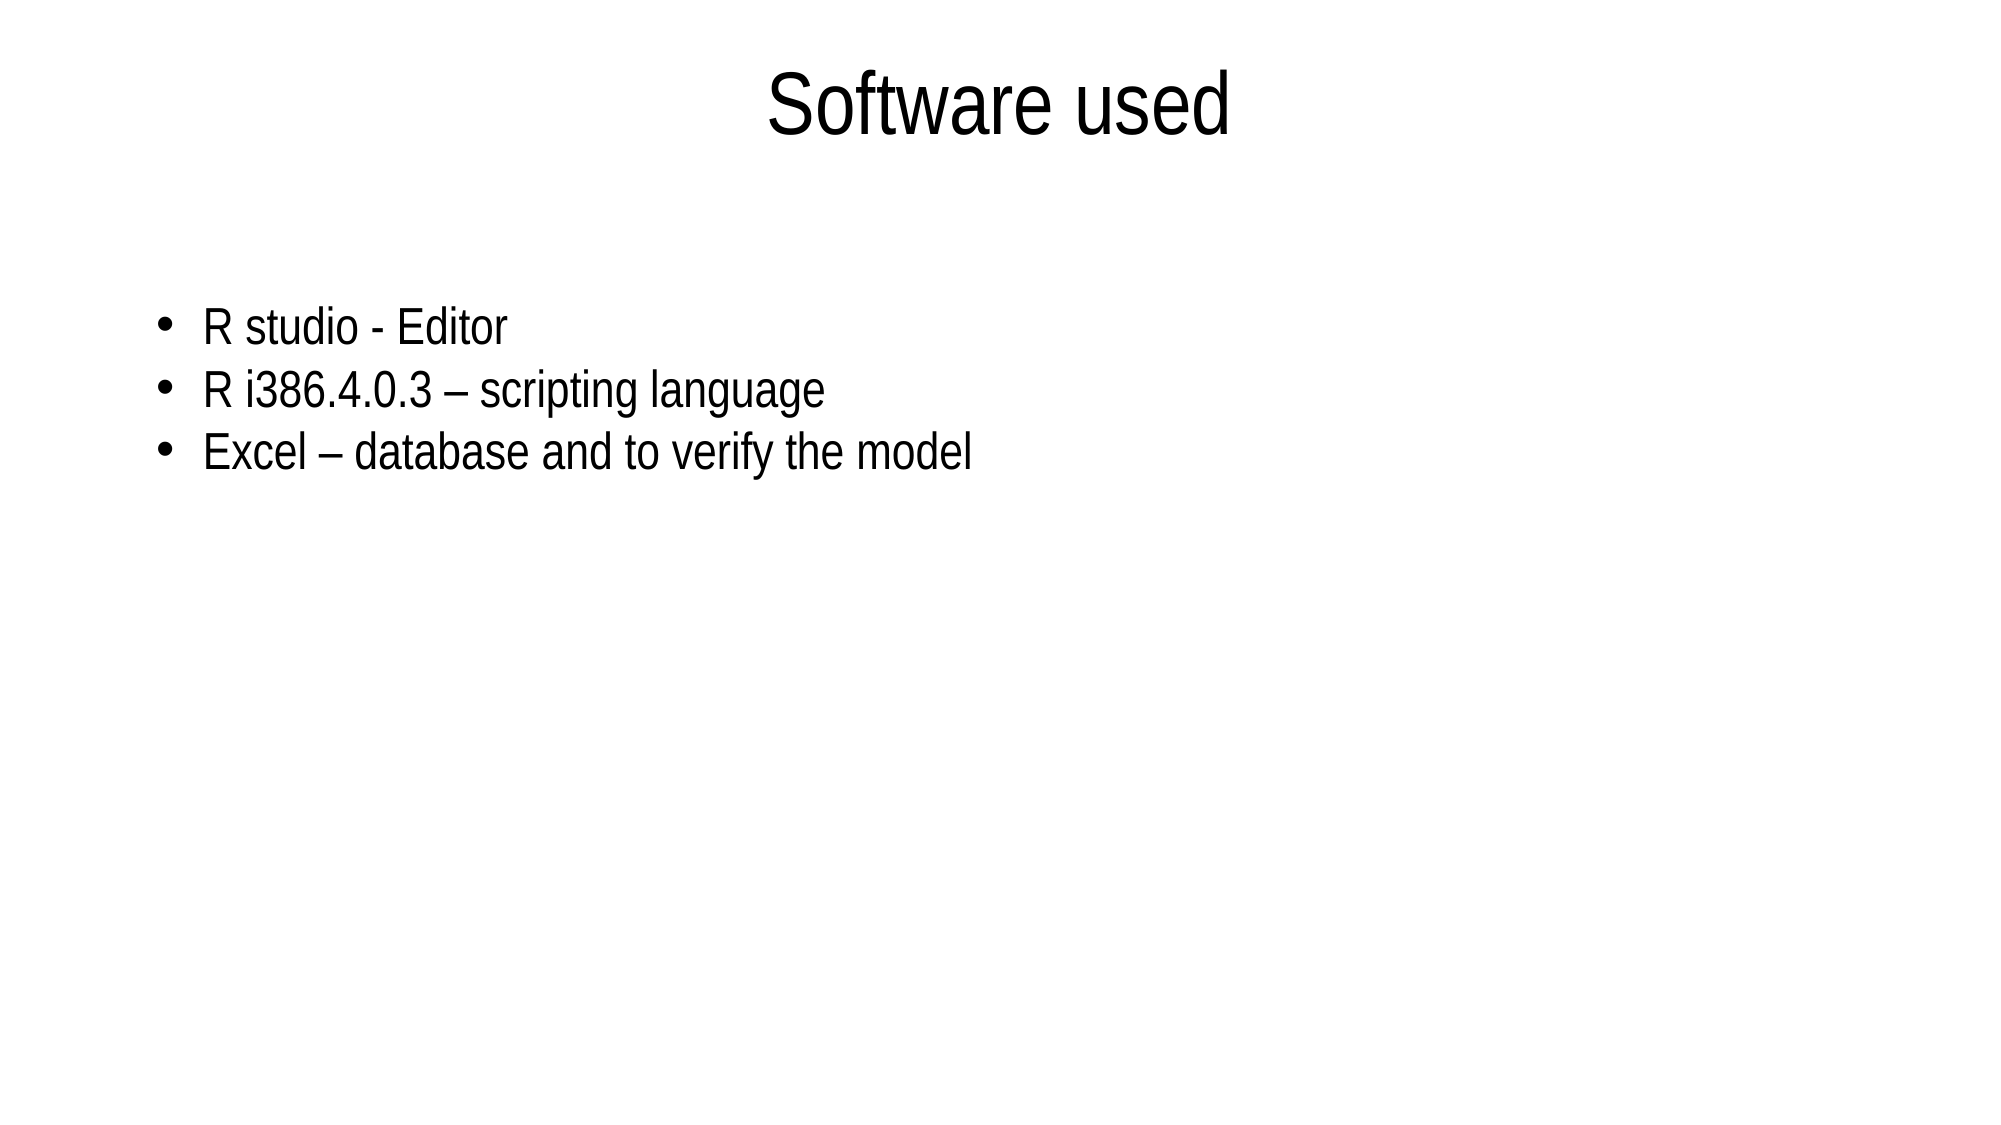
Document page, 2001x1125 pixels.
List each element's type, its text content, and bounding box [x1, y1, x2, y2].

text_box R studio - Editor R i386.4.0.3 – scripting language Excel – database and to verify the model [141, 285, 1844, 488]
text_box Software used [137, 54, 1863, 162]
